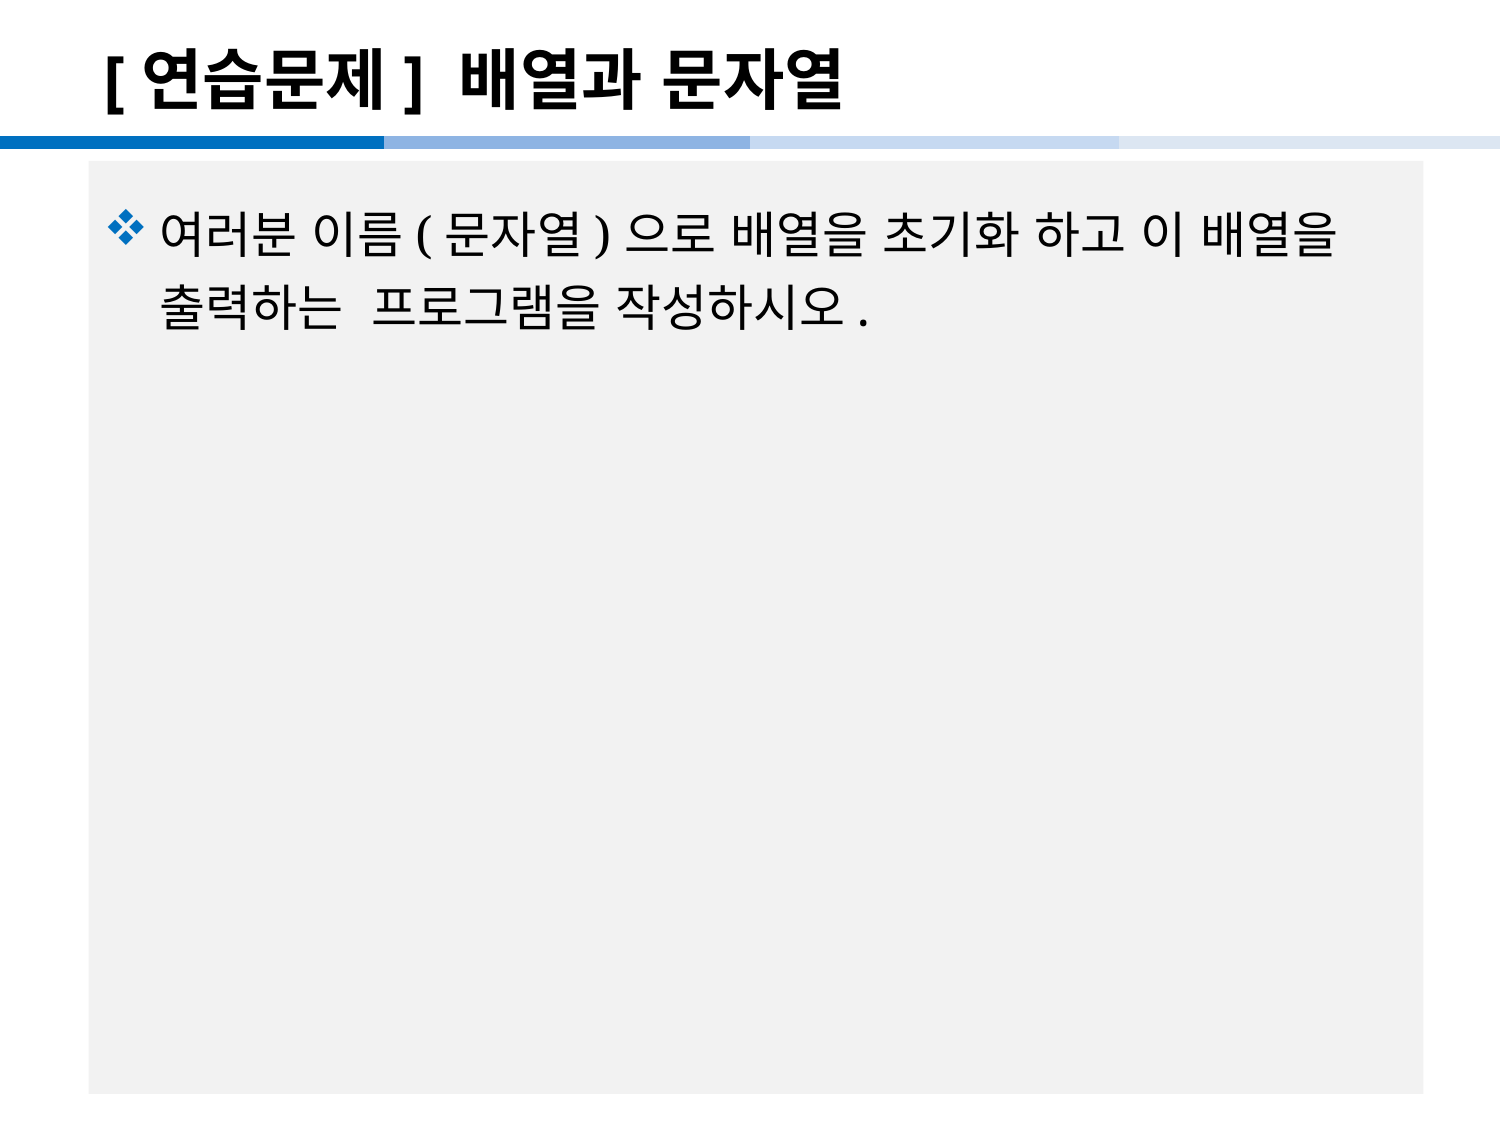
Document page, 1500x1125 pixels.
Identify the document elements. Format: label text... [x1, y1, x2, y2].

title [연습문제] 배열과 문자열 [88, 32, 1330, 124]
list 여러분 이름(문자열)으로 배열을 초기화 하고 이 배열을 출력하는 프로그램을 작성하시오. [88, 184, 1400, 1059]
